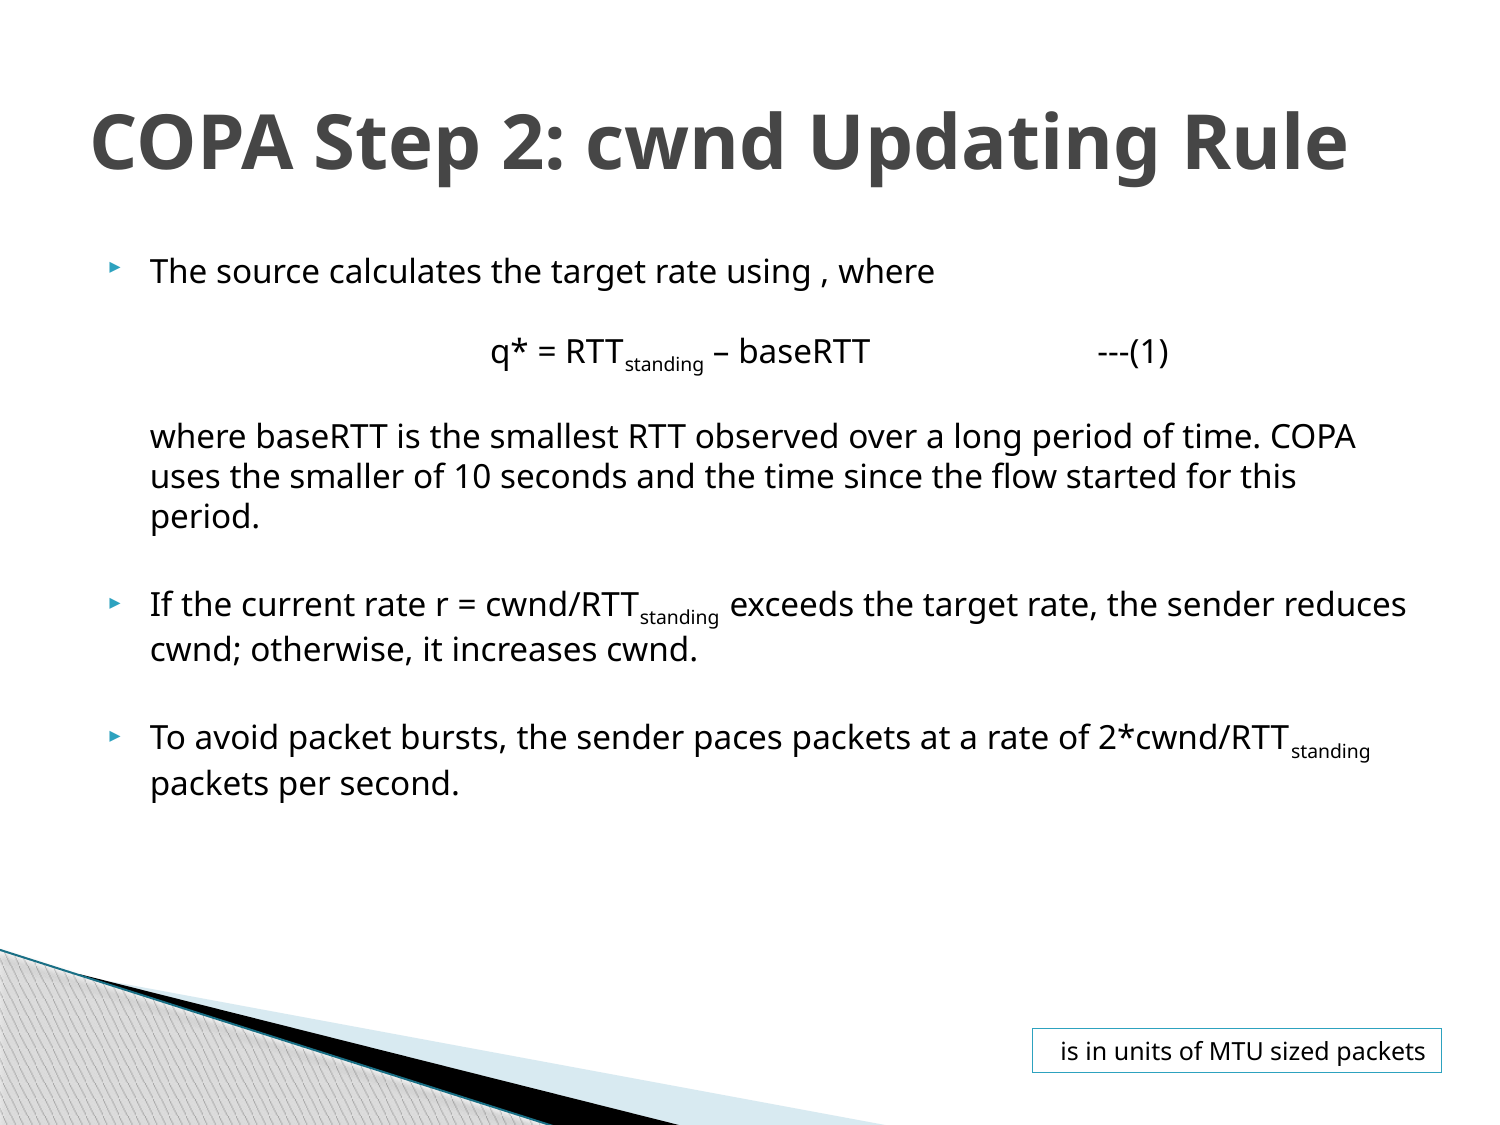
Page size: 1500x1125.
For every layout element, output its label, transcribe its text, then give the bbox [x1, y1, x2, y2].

title COPA Step 2: cwnd Updating Rule [75, 45, 1425, 233]
